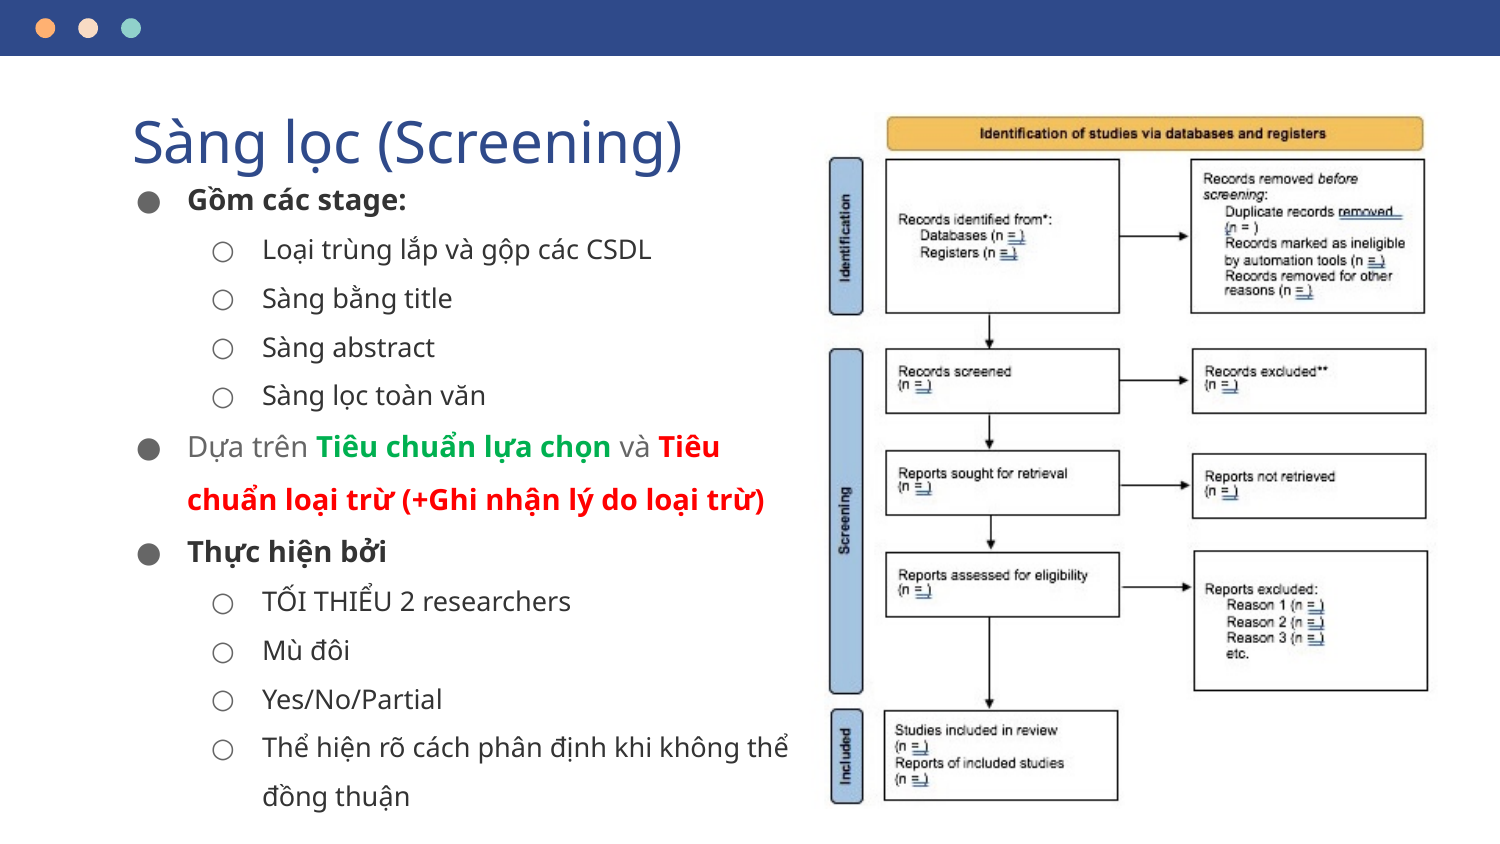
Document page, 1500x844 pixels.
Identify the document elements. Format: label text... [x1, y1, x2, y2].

subtitle Gồm các stage: Loại trùng lắp và gộp các CSDL Sàng bằng title Sàng abstract Sàng lọc toàn văn Dựa trên Tiêu chuẩn lựa chọn và Tiêu chuẩn loại trừ (+Ghi nhận lý do loại trừ) Thực hiện bởi TỐI THIỂU 2 researchers Mù đôi Yes/No/Partial Thể hiện rõ cách phân định khi không thể đồng thuận [97, 166, 787, 809]
picture [792, 112, 1500, 809]
title Sàng lọc (Screening) [117, 90, 1383, 167]
